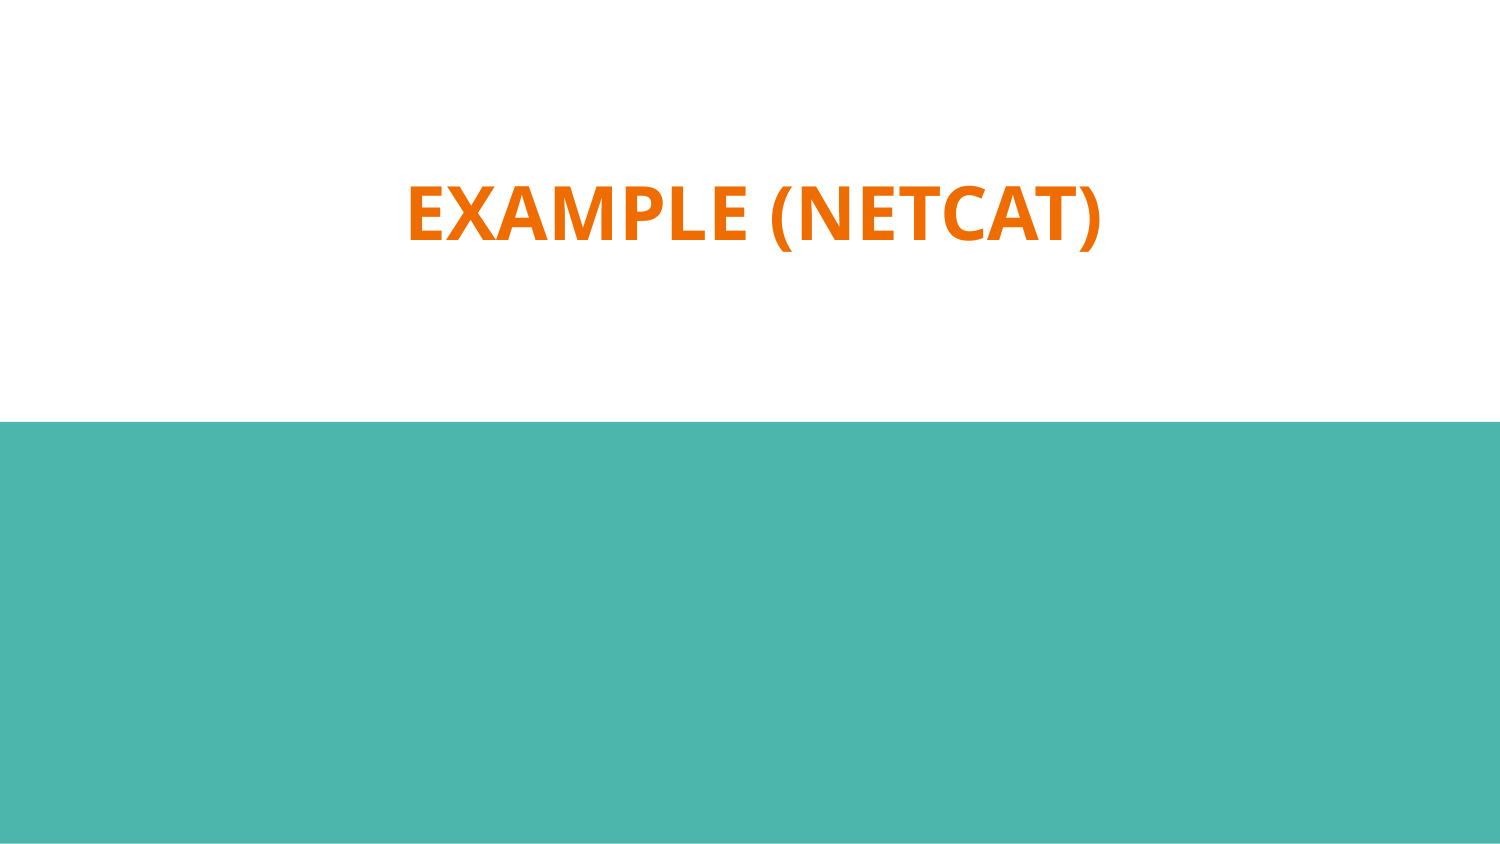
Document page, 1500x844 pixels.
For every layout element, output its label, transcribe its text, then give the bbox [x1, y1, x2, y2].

title EXAMPLE (NETCAT) [51, 133, 1458, 289]
